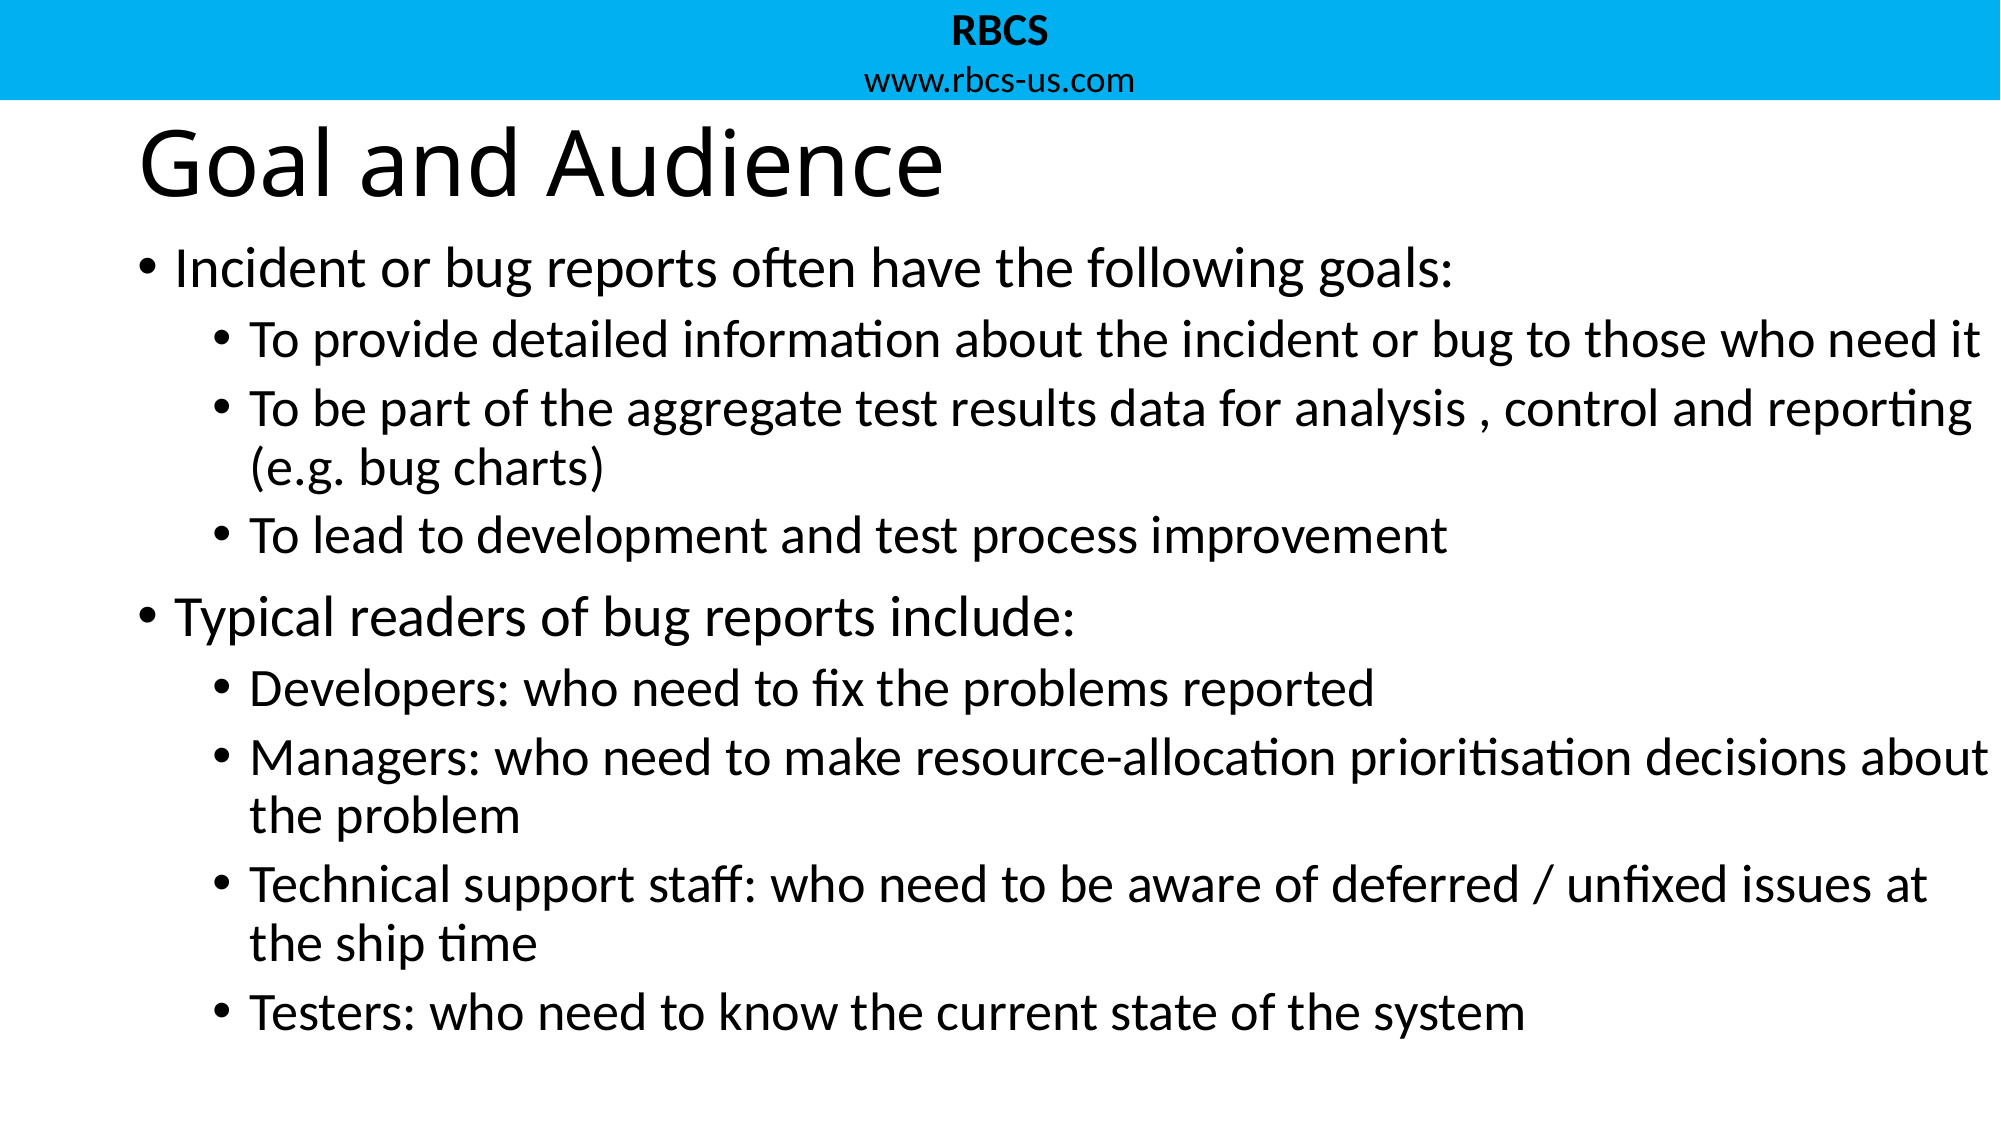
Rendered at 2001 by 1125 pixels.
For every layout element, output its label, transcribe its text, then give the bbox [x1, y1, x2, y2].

list Incident or bug reports often have the following goals: To provide detailed information about the incident or bug to those who need it To be part of the aggregate test results data for analysis , control and reporting (e.g. bug charts) To lead to development and test process improvement Typical readers of bug reports include: Developers: who need to fix the problems reported Managers: who need to make resource-allocation prioritisation decisions about the problem Technical support staff: who need to be aware of deferred / unfixed issues at the ship time Testers: who need to know the current state of the system [137, 237, 2000, 1100]
title Goal and Audience [137, 87, 1863, 237]
